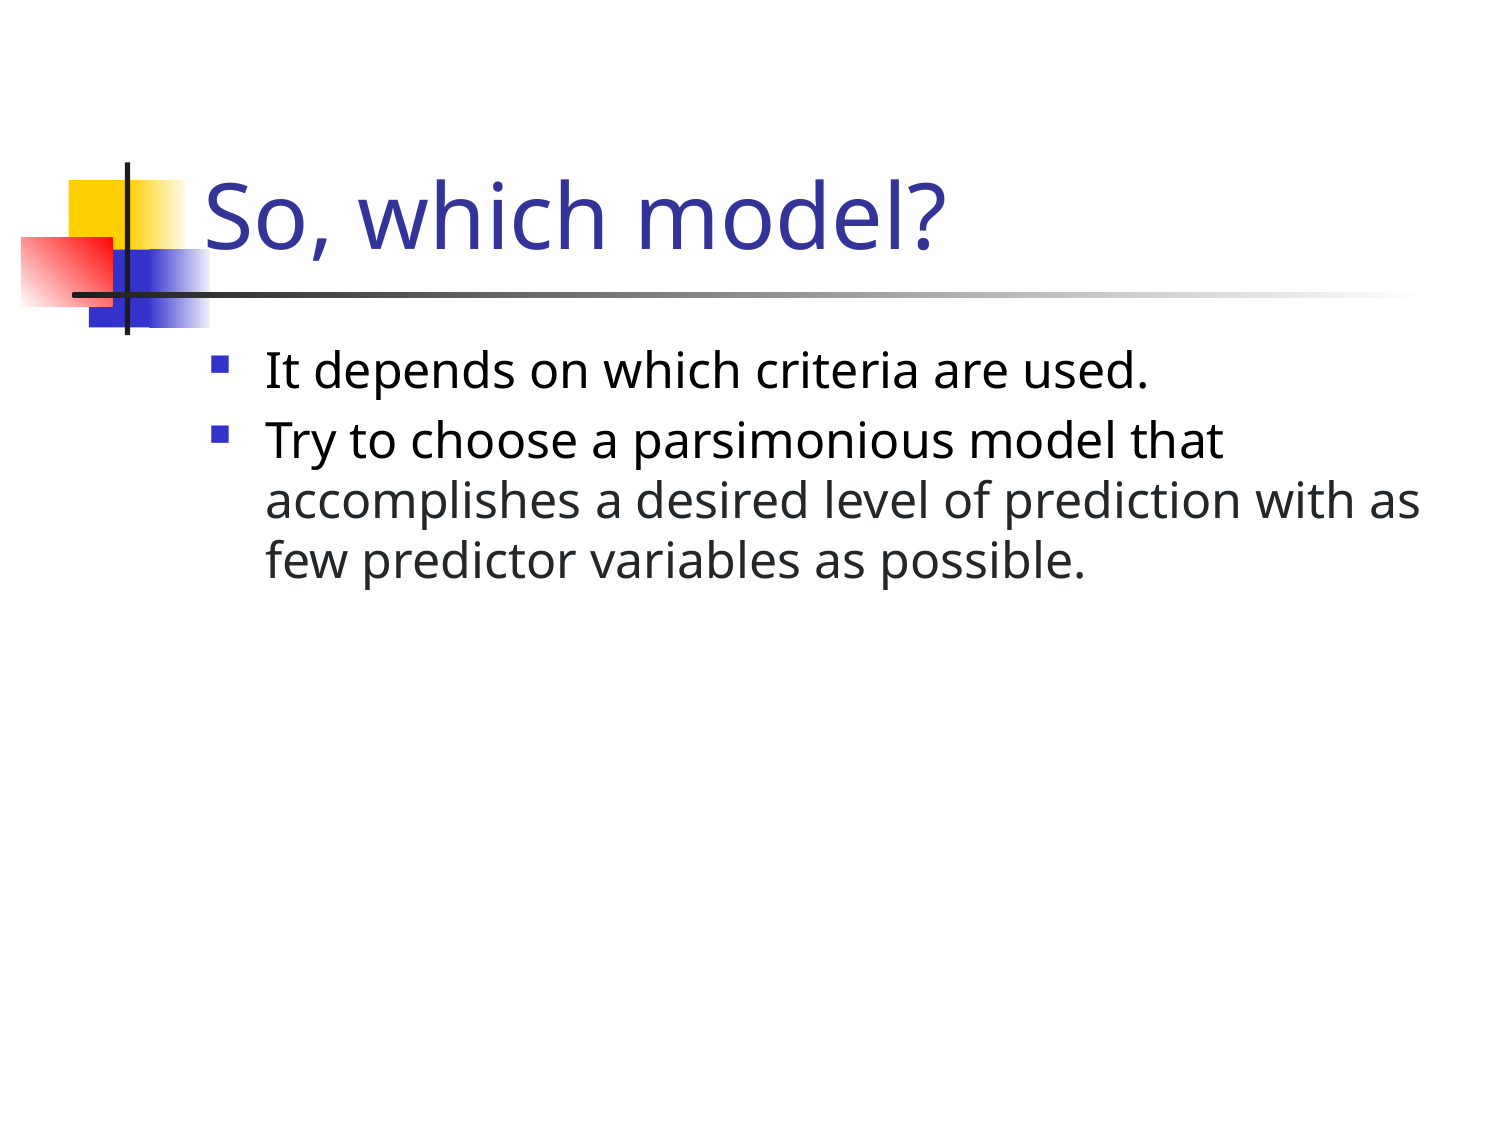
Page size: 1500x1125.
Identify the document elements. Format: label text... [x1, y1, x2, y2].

list It depends on which criteria are used. Try to choose a parsimonious model that accomplishes a desired level of prediction with as few predictor variables as possible. [193, 330, 1470, 1007]
title So, which model? [188, 34, 1468, 276]
